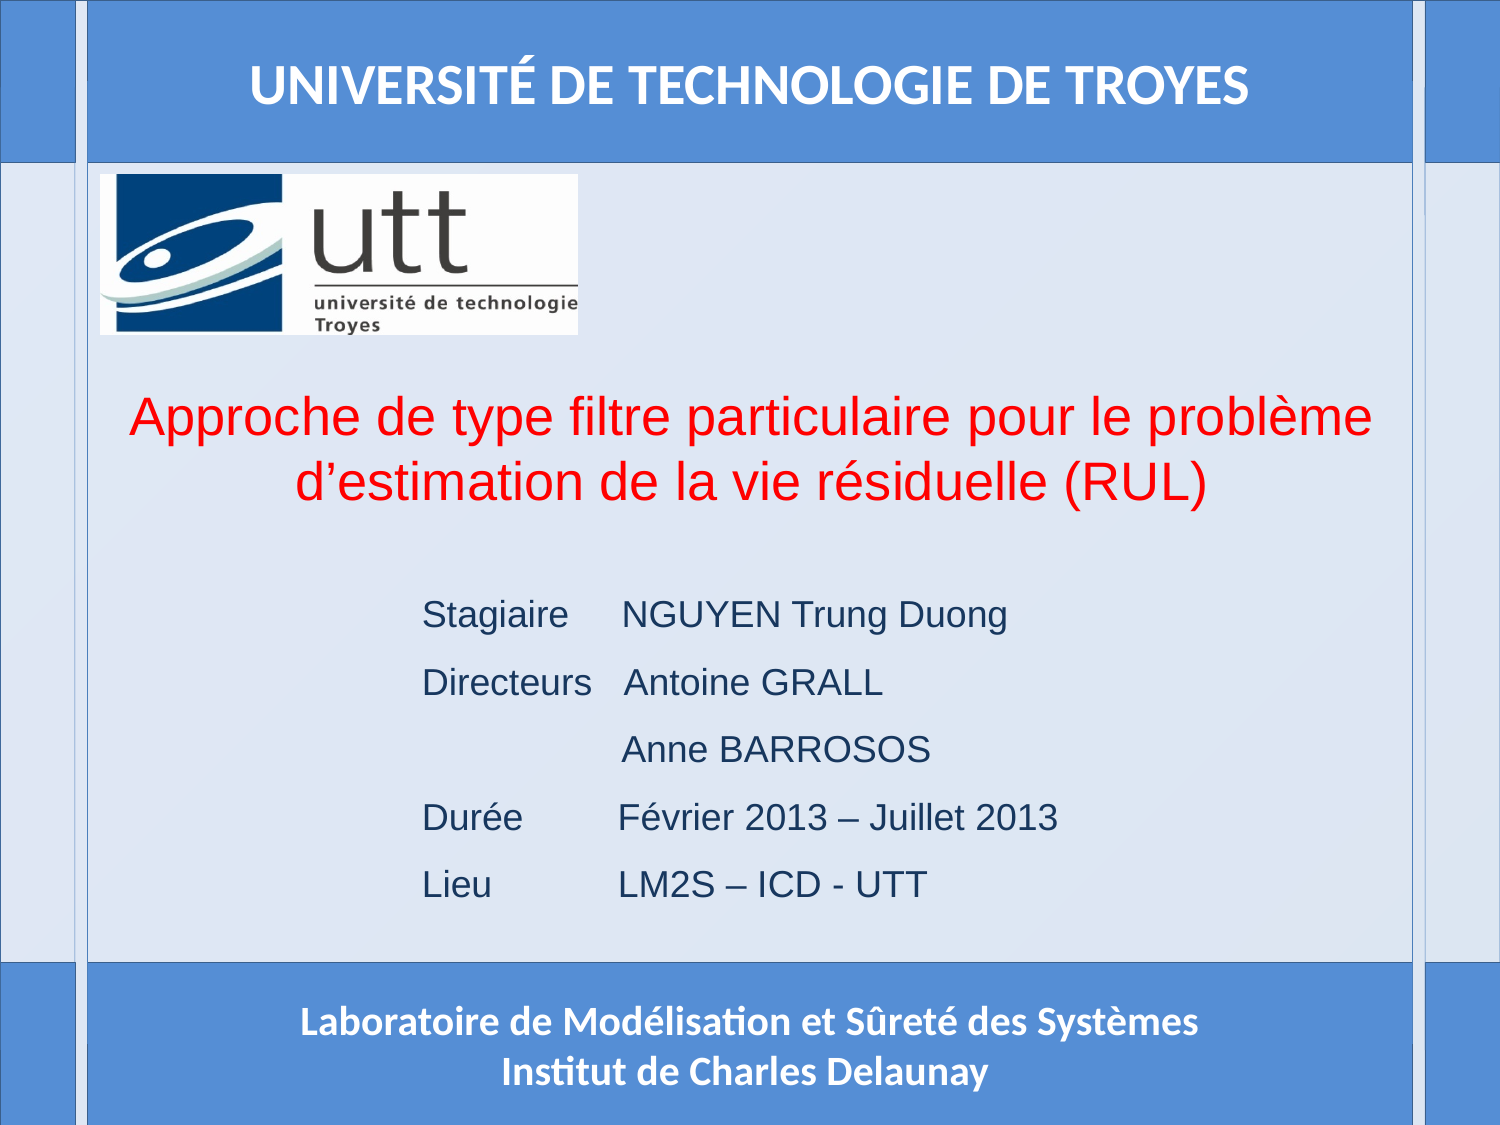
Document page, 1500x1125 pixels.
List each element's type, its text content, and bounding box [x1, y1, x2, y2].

picture [100, 174, 578, 335]
text_box Approche de type filtre particulaire pour le problème d’estimation de la vie résiduelle (RUL) [64, 385, 1441, 508]
text_box Stagiaire NGUYEN Trung Duong Directeurs Antoine GRALL Anne BARROSOS Durée Février 2013 – Juillet 2013 Lieu LM2S – ICD - UTT [405, 535, 1094, 913]
